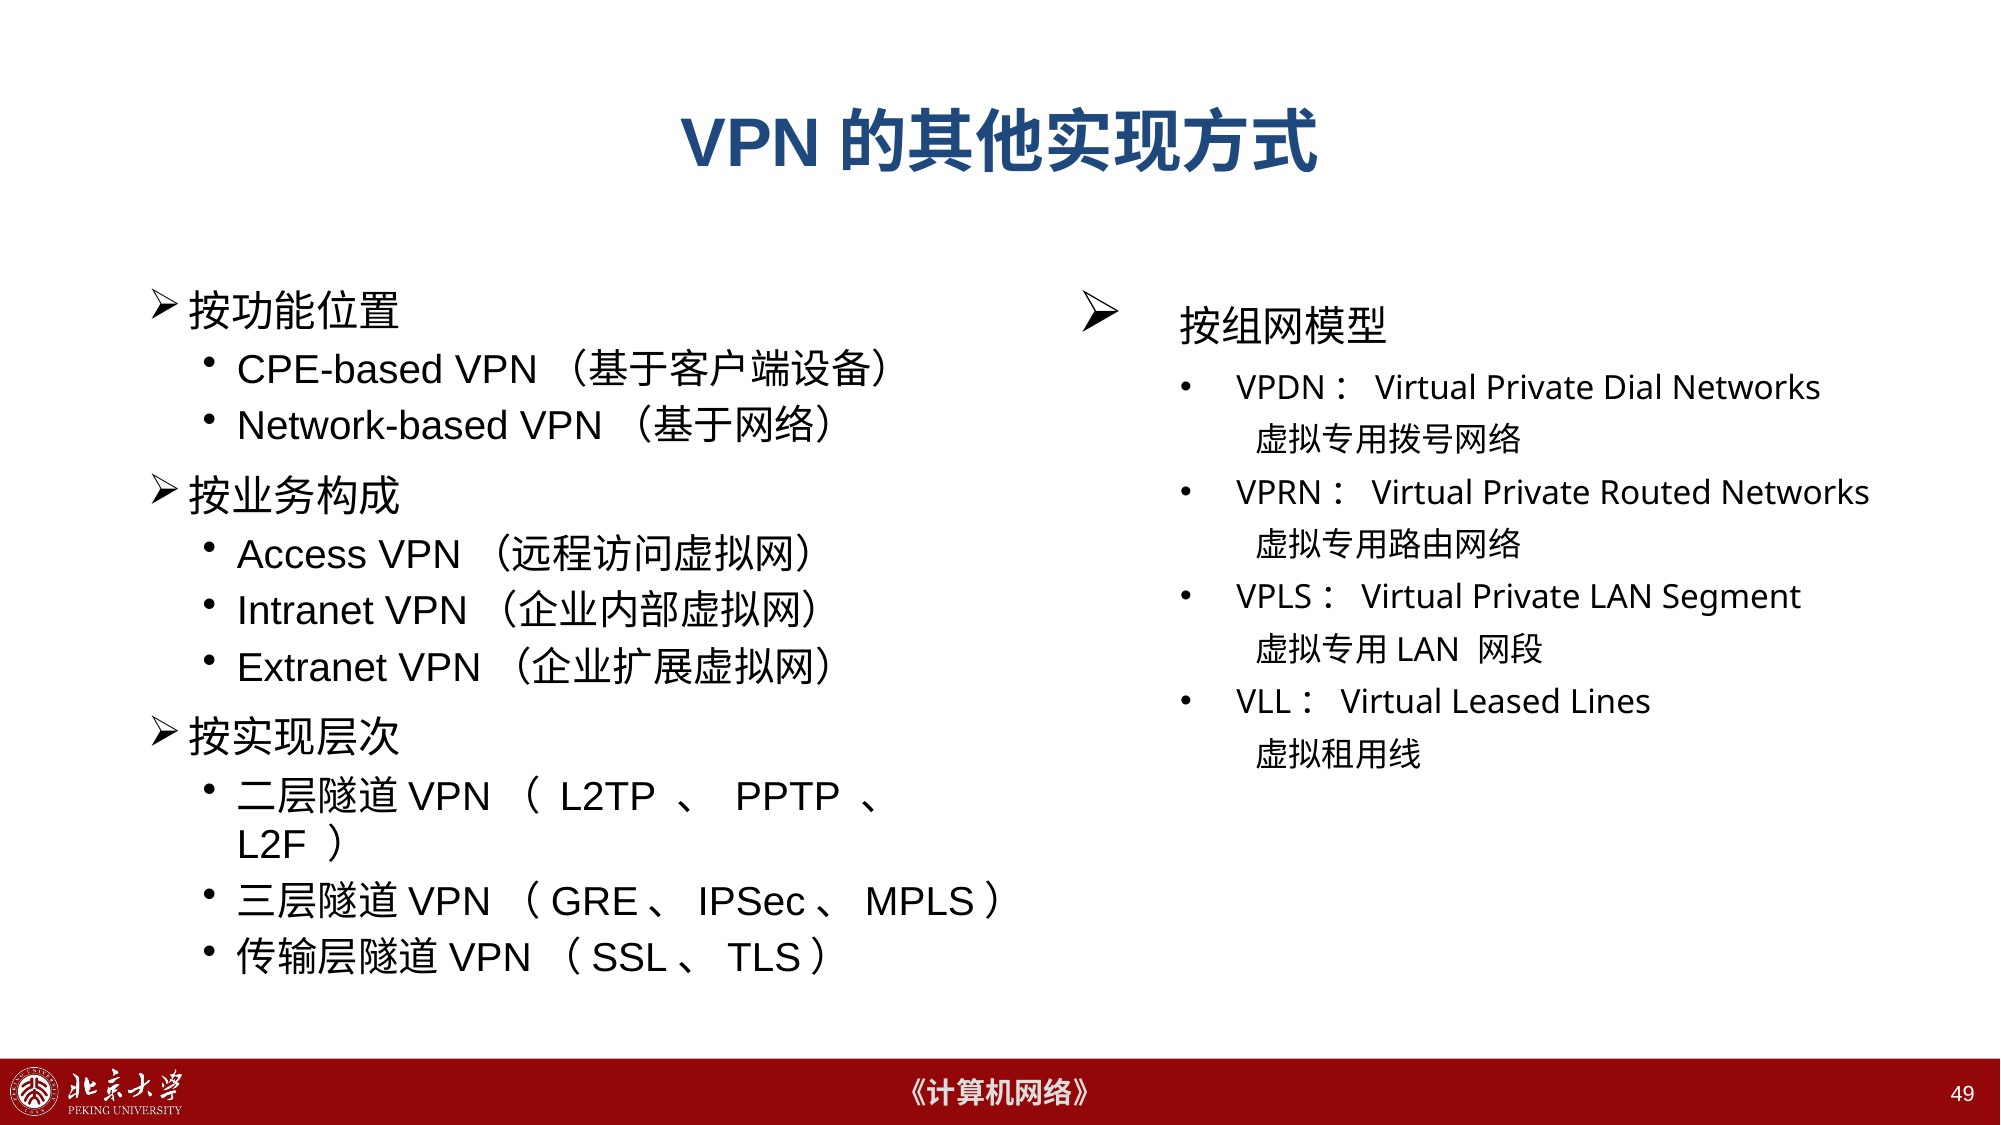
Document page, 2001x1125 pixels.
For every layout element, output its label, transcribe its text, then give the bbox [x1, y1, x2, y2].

picture [10, 1067, 182, 1116]
list 按功能位置 CPE-based VPN（基于客户端设备） Network-based VPN（基于网络） 按业务构成 Access VPN（远程访问虚拟网） Intranet VPN（企业内部虚拟网） Extranet VPN（企业扩展虚拟网） 按实现层次 二层隧道VPN（ L2TP 、 PPTP 、 L2F ） 三层隧道VPN（GRE、IPSec、MPLS） 传输层隧道VPN（SSL、TLS） [133, 276, 1046, 1038]
text_box 按组网模型 VPDN：Virtual Private Dial Networks 虚拟专用拨号网络 VPRN：Virtual Private Routed Networks 虚拟专用路由网络 VPLS：Virtual Private LAN Segment 虚拟专用LAN 网段 VLL：Virtual Leased Lines 虚拟租用线 [1062, 276, 1963, 948]
slide_number 49 [1522, 1072, 1990, 1125]
title VPN的其他实现方式 [99, 45, 1900, 233]
